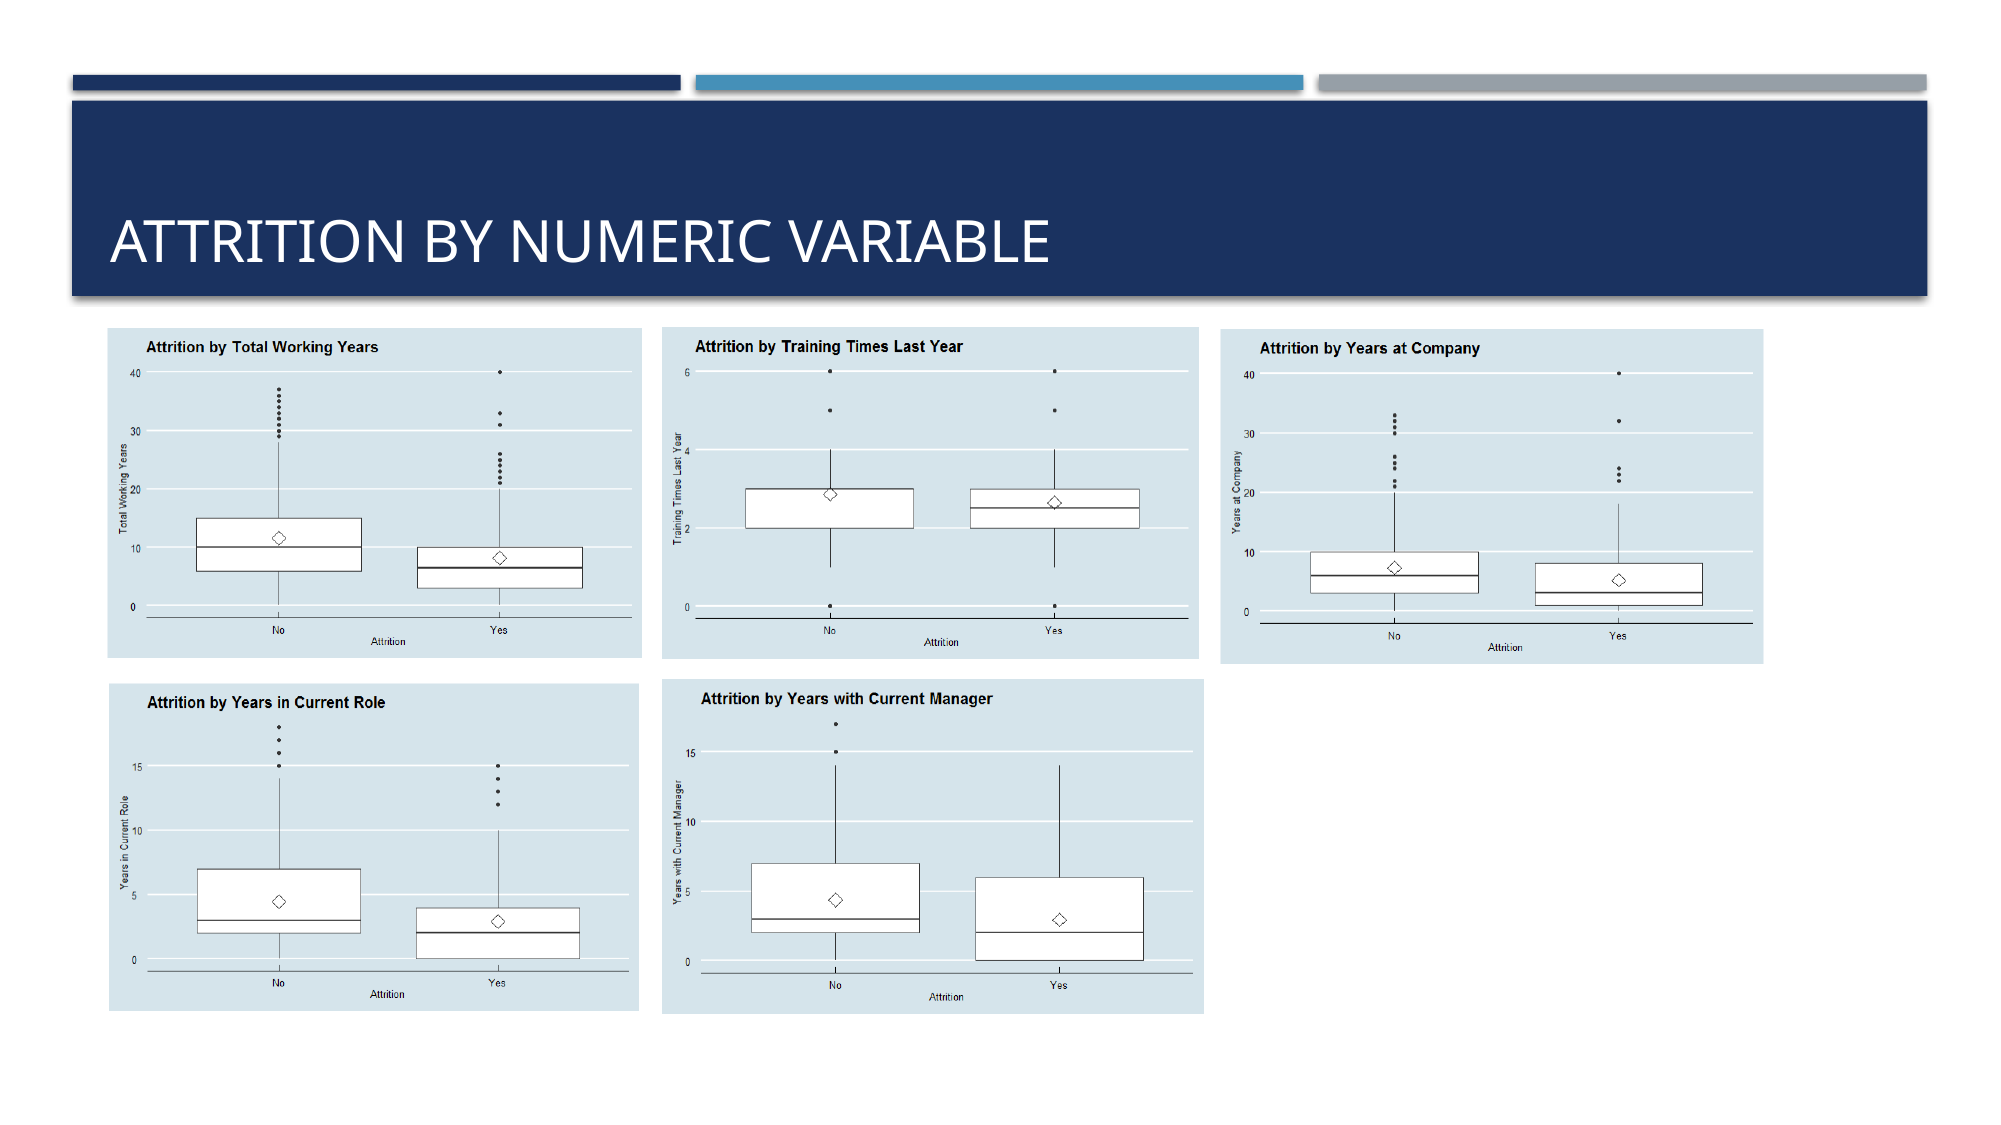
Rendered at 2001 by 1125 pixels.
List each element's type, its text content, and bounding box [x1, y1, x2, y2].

picture [103, 325, 645, 661]
picture [659, 674, 1211, 1019]
title Attrition by numeric variable [95, 115, 1905, 282]
picture [1216, 325, 1768, 668]
picture [659, 325, 1202, 661]
picture [103, 680, 645, 1019]
